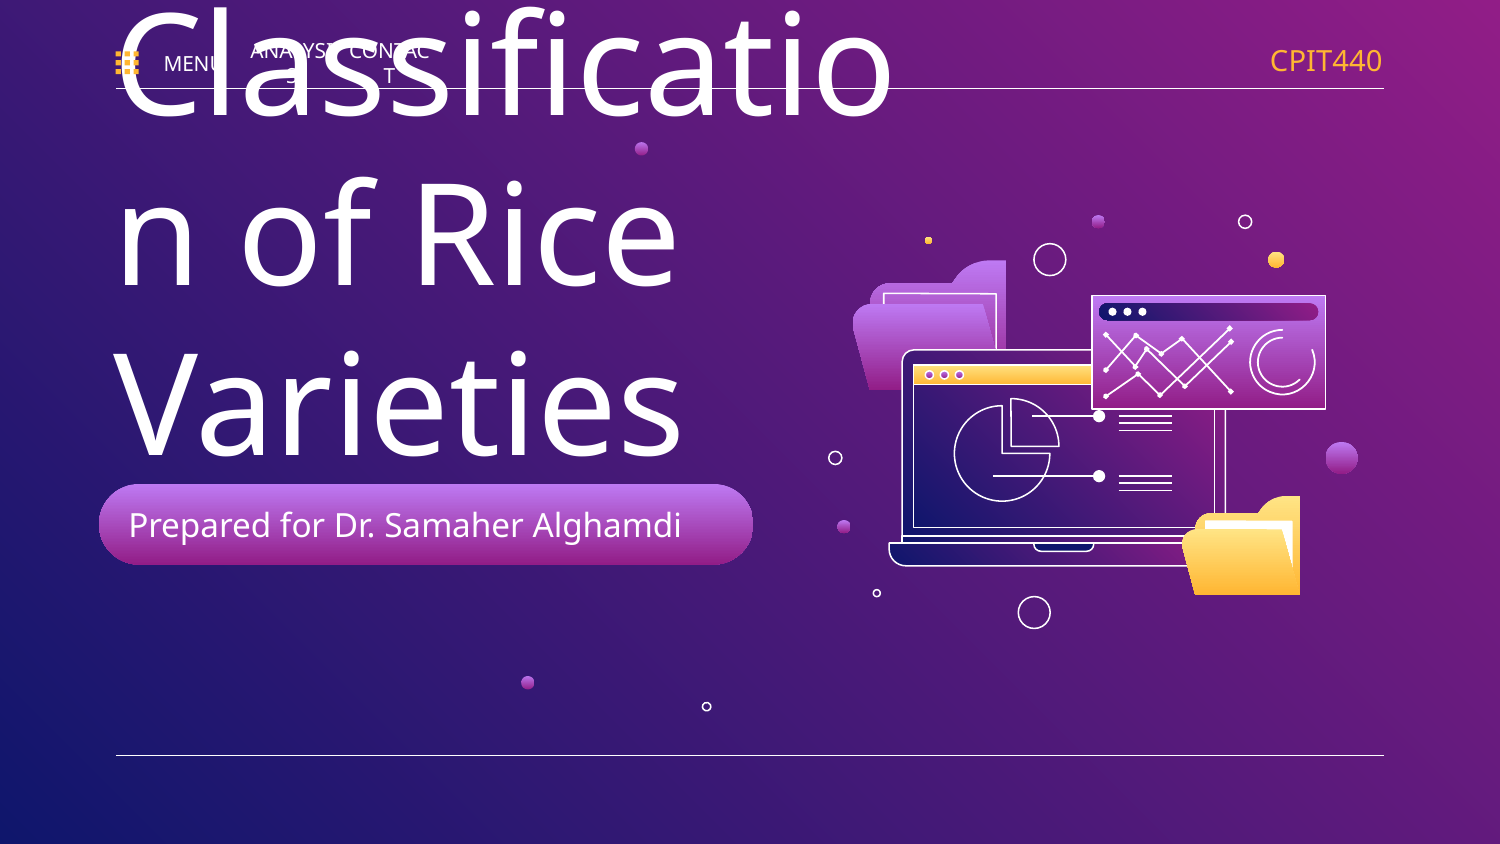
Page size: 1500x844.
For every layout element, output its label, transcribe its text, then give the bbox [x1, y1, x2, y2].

text_box [109, 45, 145, 81]
text_box CPIT440 [1158, 34, 1383, 85]
text_box [98, 499, 754, 565]
text_box CONTACT [346, 45, 433, 81]
text_box MENU [151, 45, 237, 81]
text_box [115, 50, 139, 75]
text_box ANALYSIS [248, 45, 335, 81]
subtitle Prepared for Dr. Samaher Alghamdi [113, 506, 740, 542]
text_box [521, 676, 535, 690]
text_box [828, 214, 1358, 629]
title Classification of Rice Varieties [98, 307, 823, 499]
text_box [634, 142, 649, 156]
